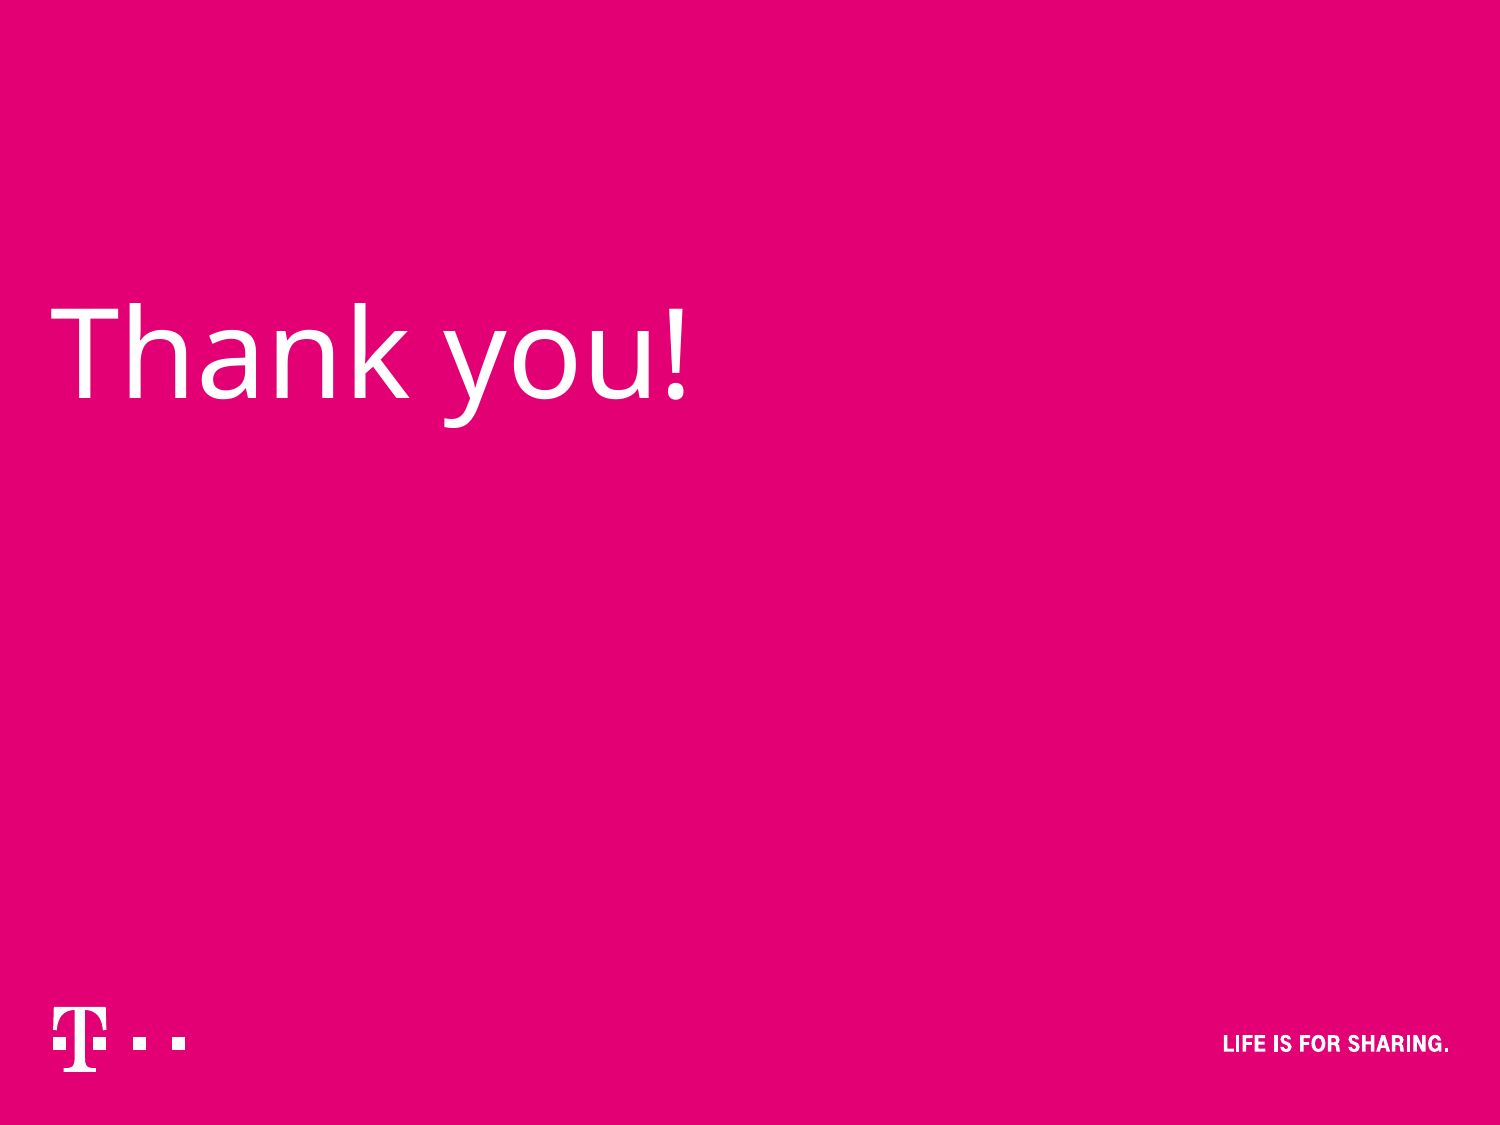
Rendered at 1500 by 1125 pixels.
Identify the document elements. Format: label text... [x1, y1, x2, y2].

title Thank you! [49, 290, 1444, 432]
